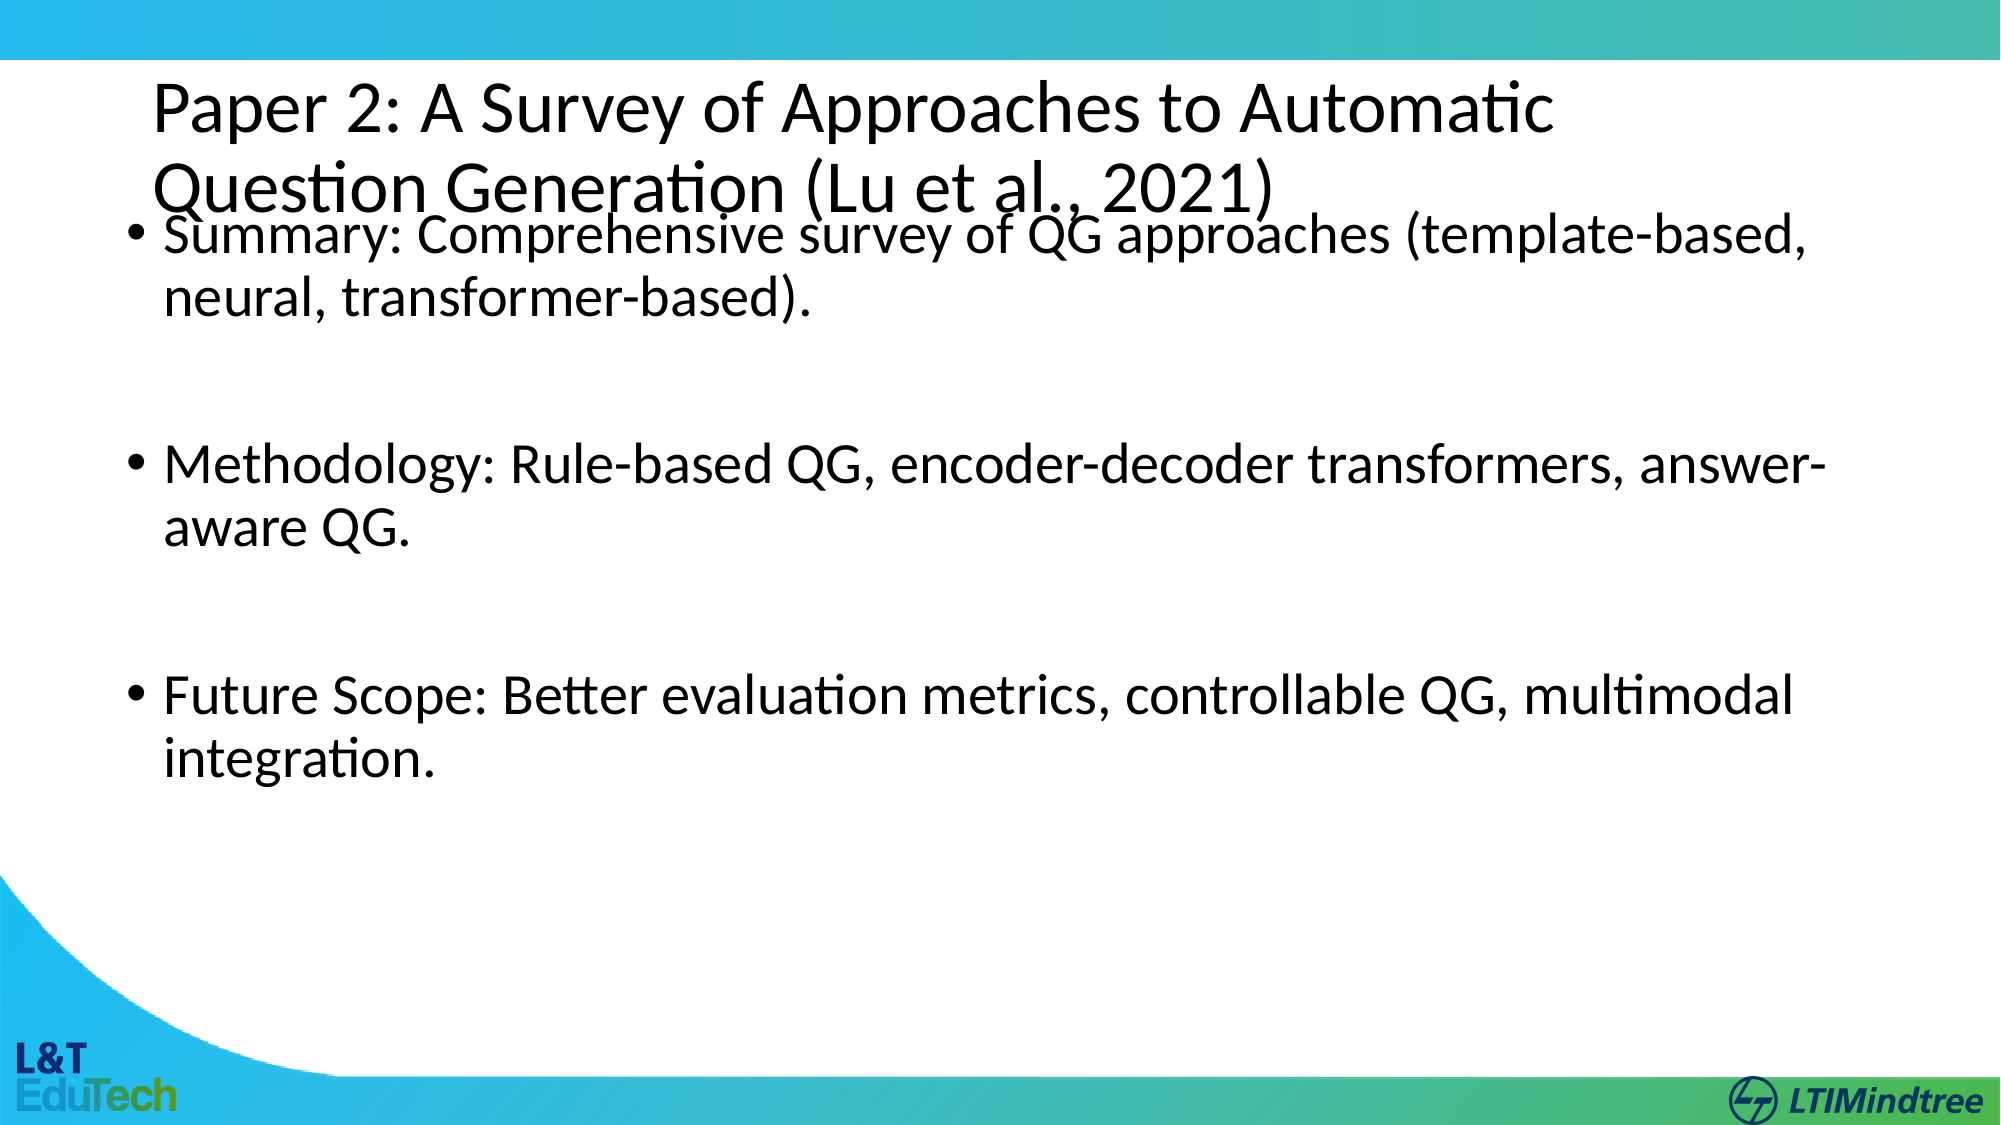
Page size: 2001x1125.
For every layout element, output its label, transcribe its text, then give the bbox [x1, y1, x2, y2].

list Summary: Comprehensive survey of QG approaches (template-based, neural, transformer-based). Methodology: Rule-based QG, encoder-decoder transformers, answer-aware QG. Future Scope: Better evaluation metrics, controllable QG, multimodal integration. [111, 195, 1917, 982]
picture [0, 875, 2000, 1125]
title Paper 2: A Survey of Approaches to Automatic Question Generation (Lu et al., 2021) [137, 59, 1863, 195]
